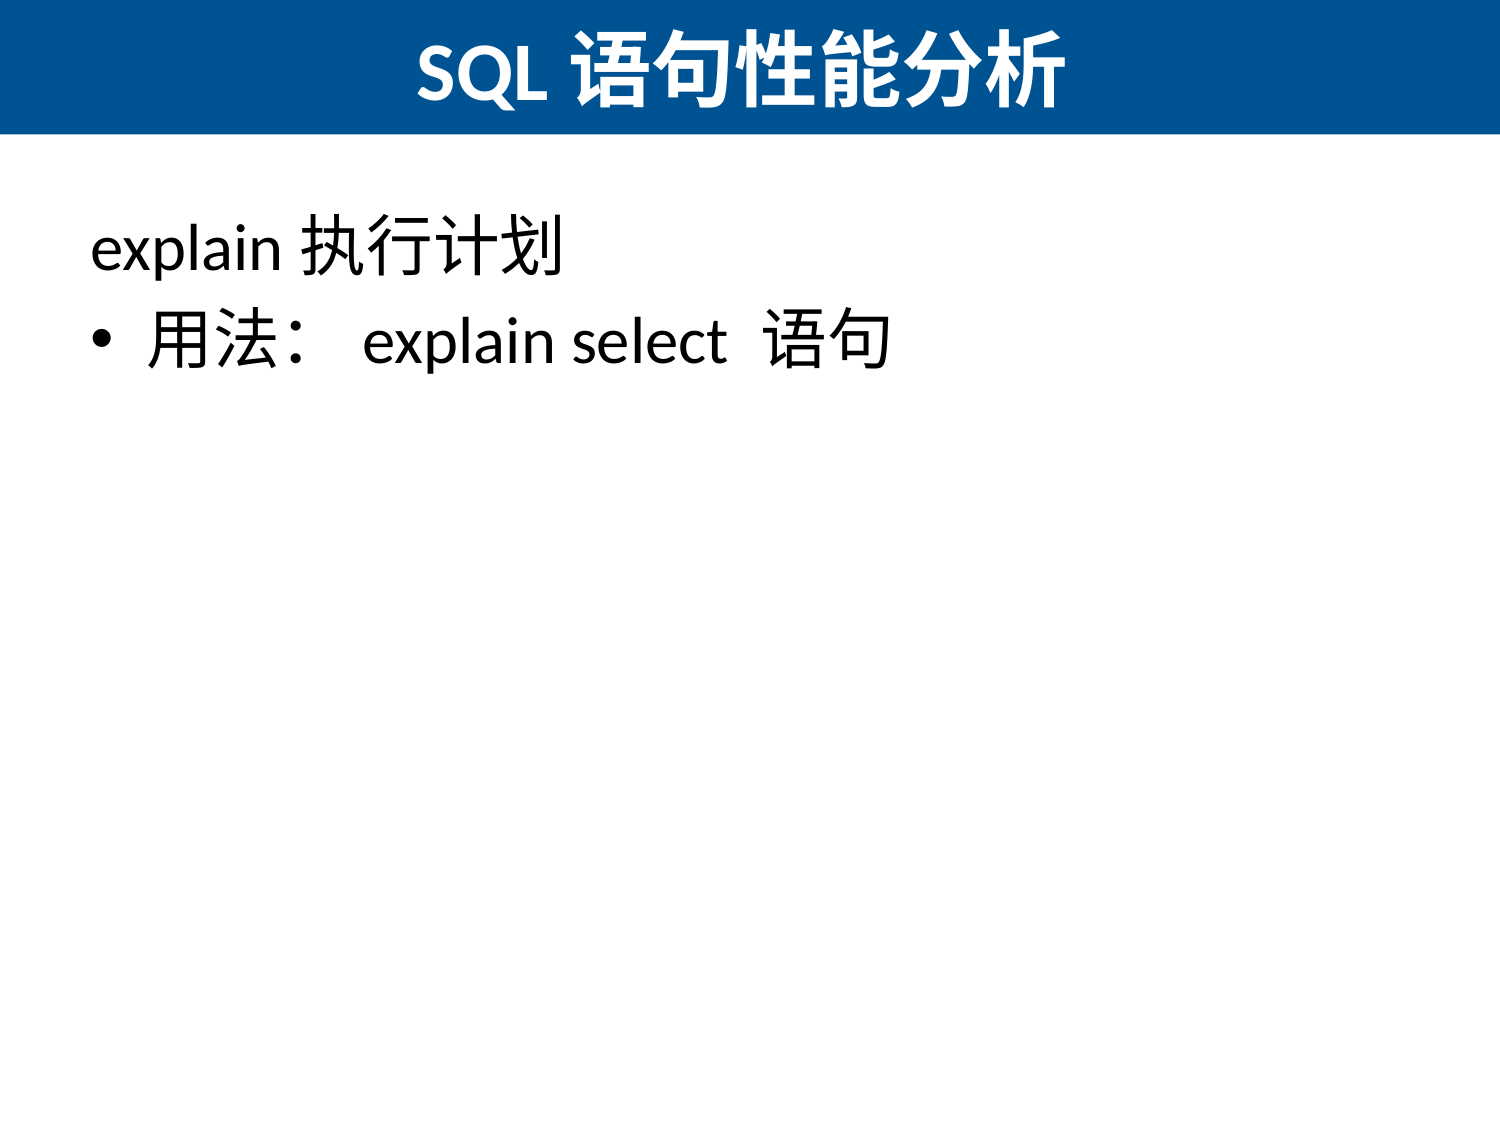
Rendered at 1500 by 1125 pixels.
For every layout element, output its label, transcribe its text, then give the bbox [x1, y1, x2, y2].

title SQL语句性能分析 [2, 0, 1483, 135]
list explain执行计划 用法：explain select 语句 [75, 196, 1426, 939]
